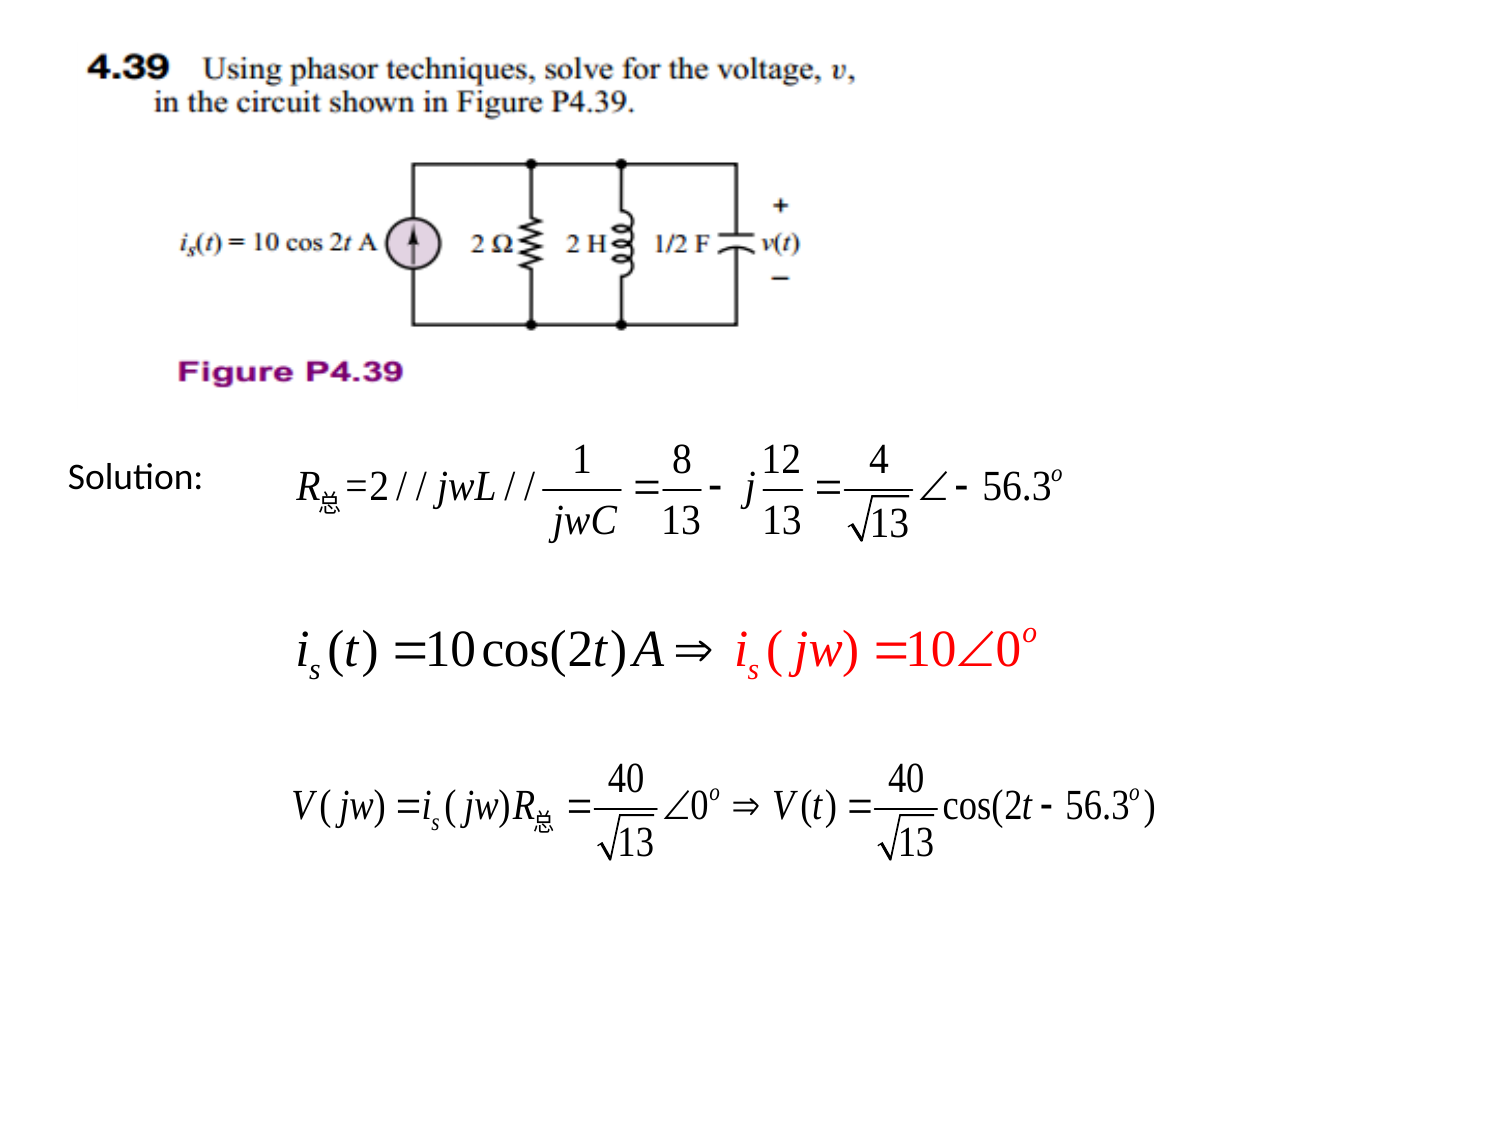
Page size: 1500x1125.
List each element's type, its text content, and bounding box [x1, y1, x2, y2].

picture [76, 42, 892, 410]
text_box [289, 432, 1070, 551]
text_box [289, 609, 1046, 693]
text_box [288, 751, 1164, 870]
text_box Solution: [53, 444, 283, 505]
